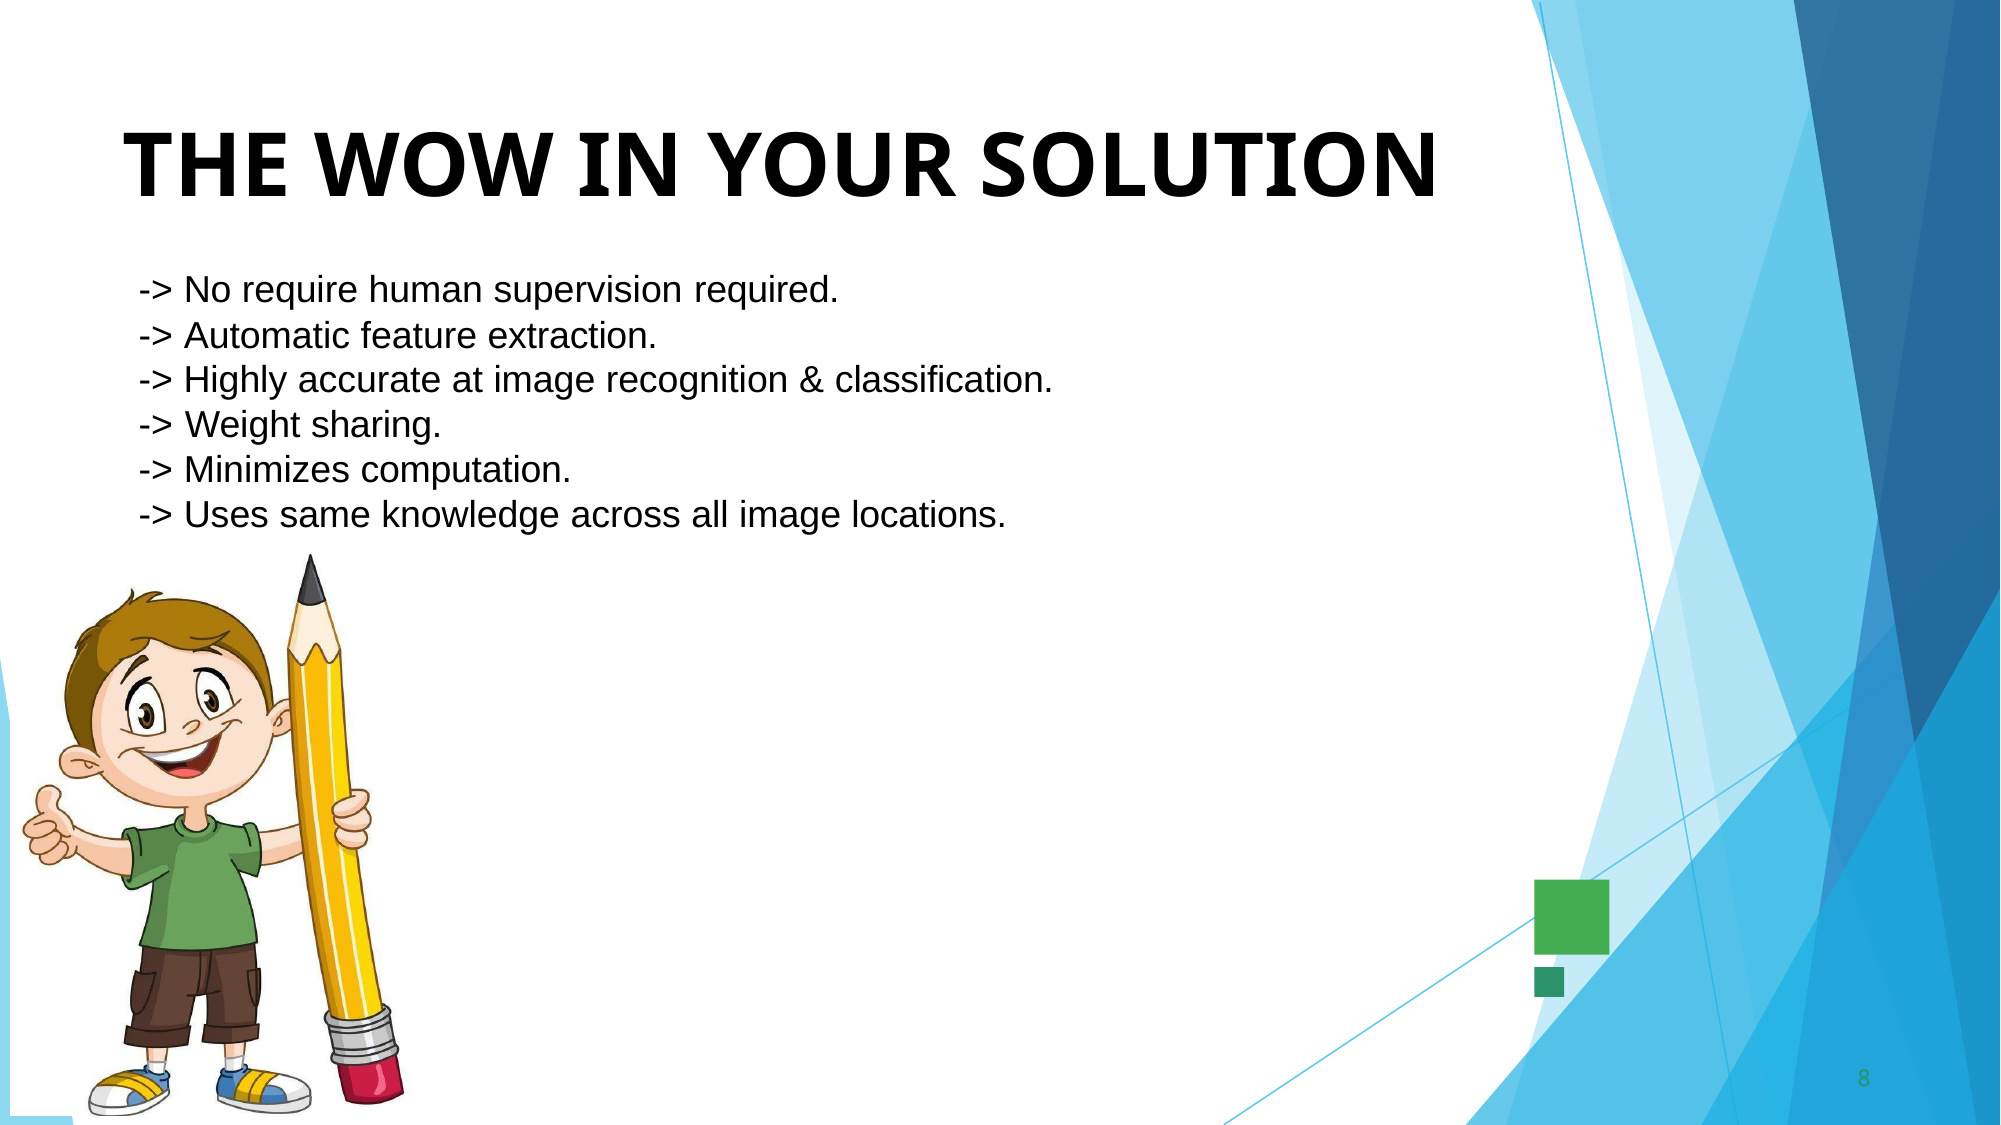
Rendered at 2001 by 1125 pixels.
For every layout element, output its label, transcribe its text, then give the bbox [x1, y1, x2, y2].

list -> No require human supervision required. -> Automatic feature extraction. -> Highly accurate at image recognition & classification. -> Weight sharing. -> Minimizes computation. -> Uses same knowledge across all image locations. [115, 263, 1567, 903]
picture [10, 554, 416, 1116]
slide_number 8 [1851, 1062, 1891, 1125]
text_box [1534, 879, 1610, 955]
text_box [1534, 967, 1565, 997]
title THE WOW IN YOUR SOLUTION [89, 60, 1689, 296]
